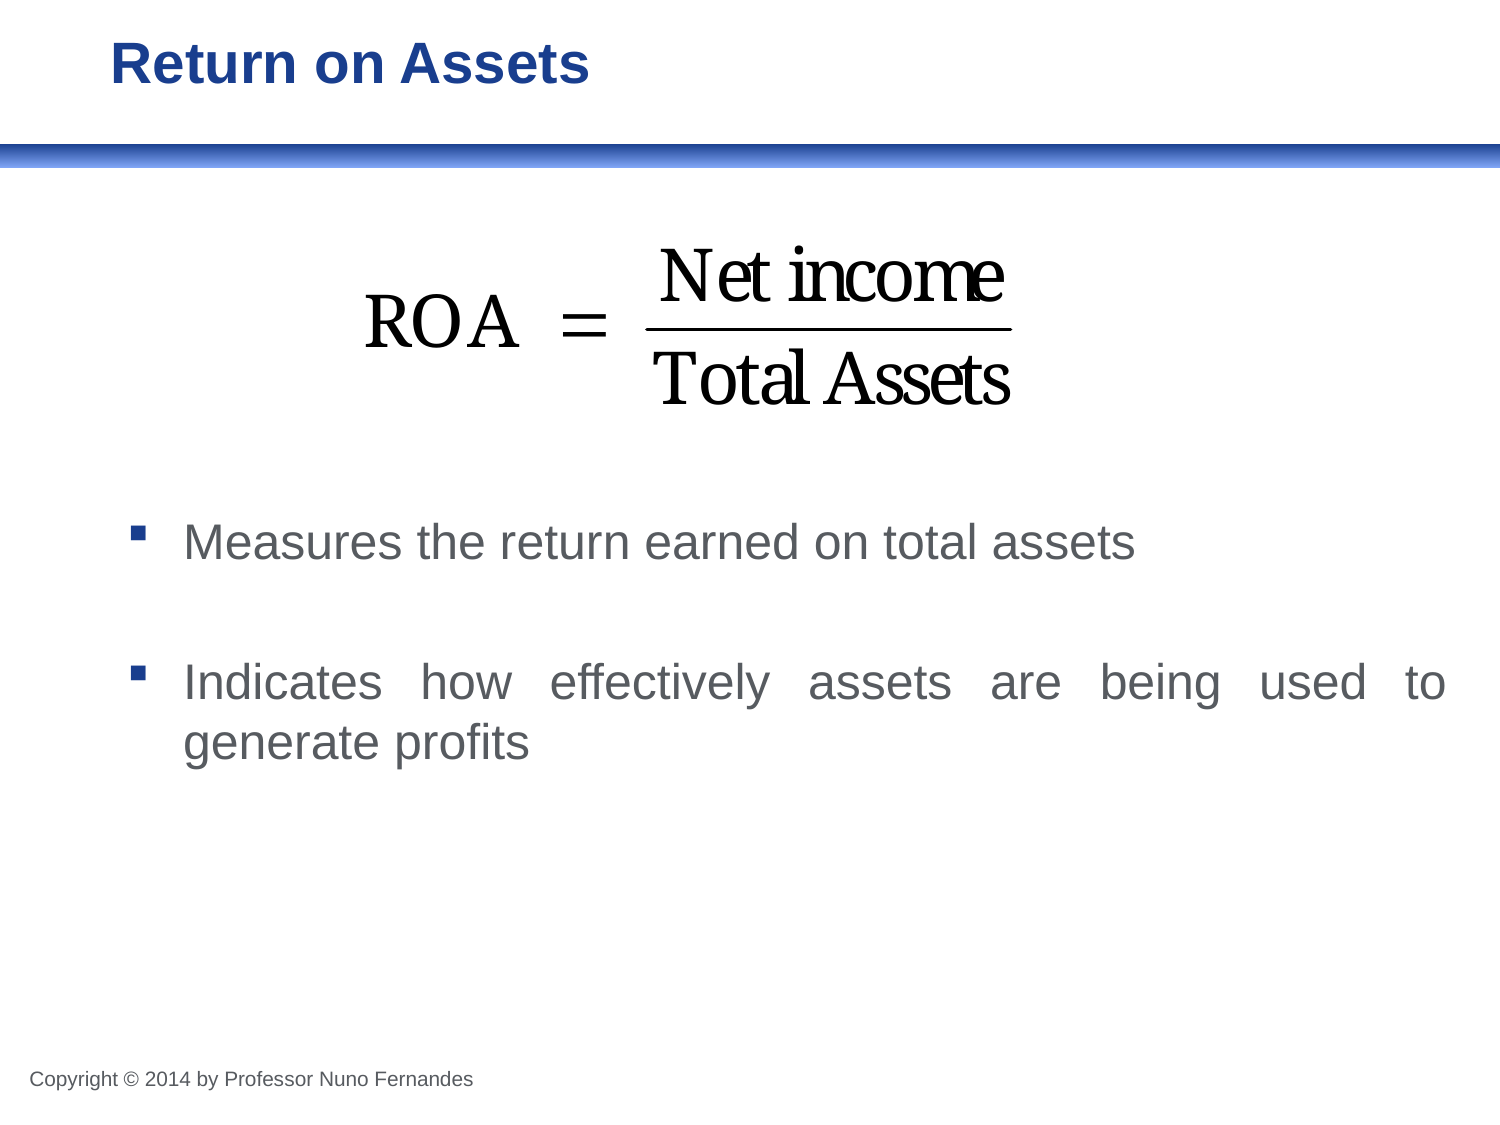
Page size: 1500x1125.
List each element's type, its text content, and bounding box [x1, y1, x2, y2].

title Return on Assets [98, 24, 1388, 150]
text_box Measures the return earned on total assets Indicates how effectively assets are being used to generate profits [112, 267, 1463, 1010]
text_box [351, 231, 1026, 421]
